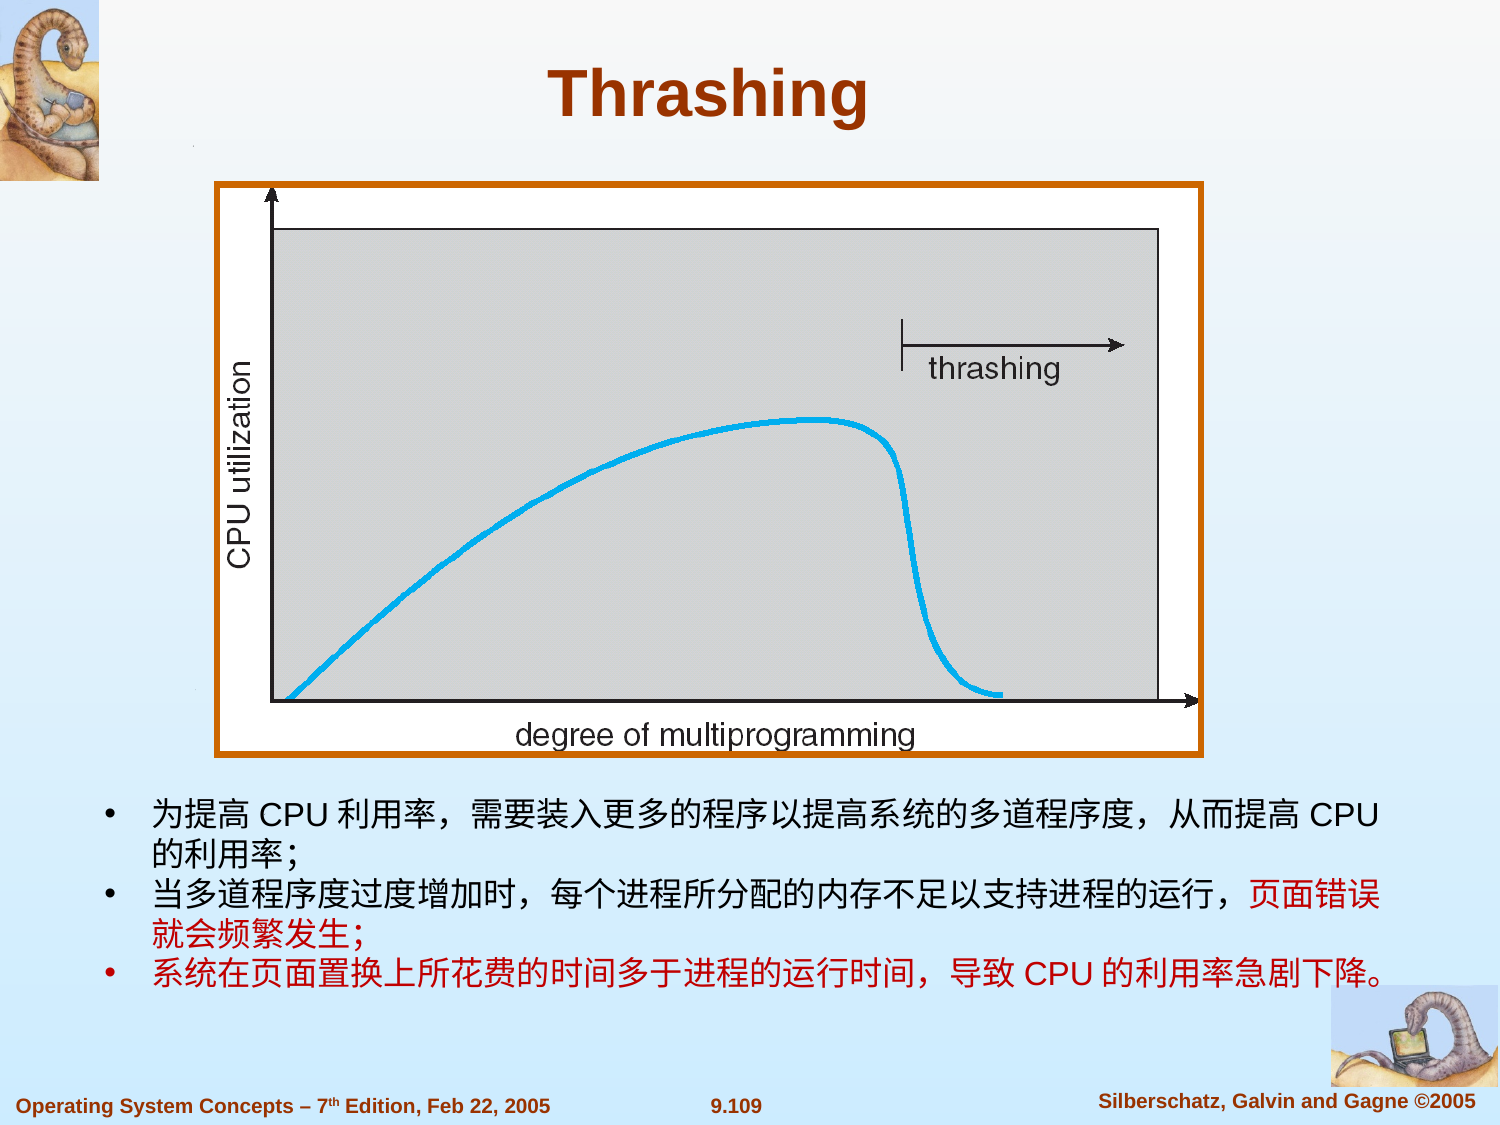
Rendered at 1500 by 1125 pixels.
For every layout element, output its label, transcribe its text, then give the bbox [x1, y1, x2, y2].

text_box 为提高CPU利用率，需要装入更多的程序以提高系统的多道程序度，从而提高CPU的利用率； 当多道程序度过度增加时，每个进程所分配的内存不足以支持进程的运行，页面错误就会频繁发生； 系统在页面置换上所花费的时间多于进程的运行时间，导致CPU的利用率急剧下降。 [89, 785, 1423, 1000]
picture [1331, 985, 1498, 1087]
picture [0, 0, 99, 181]
picture [219, 187, 1199, 752]
title Thrashing [112, 37, 1306, 138]
